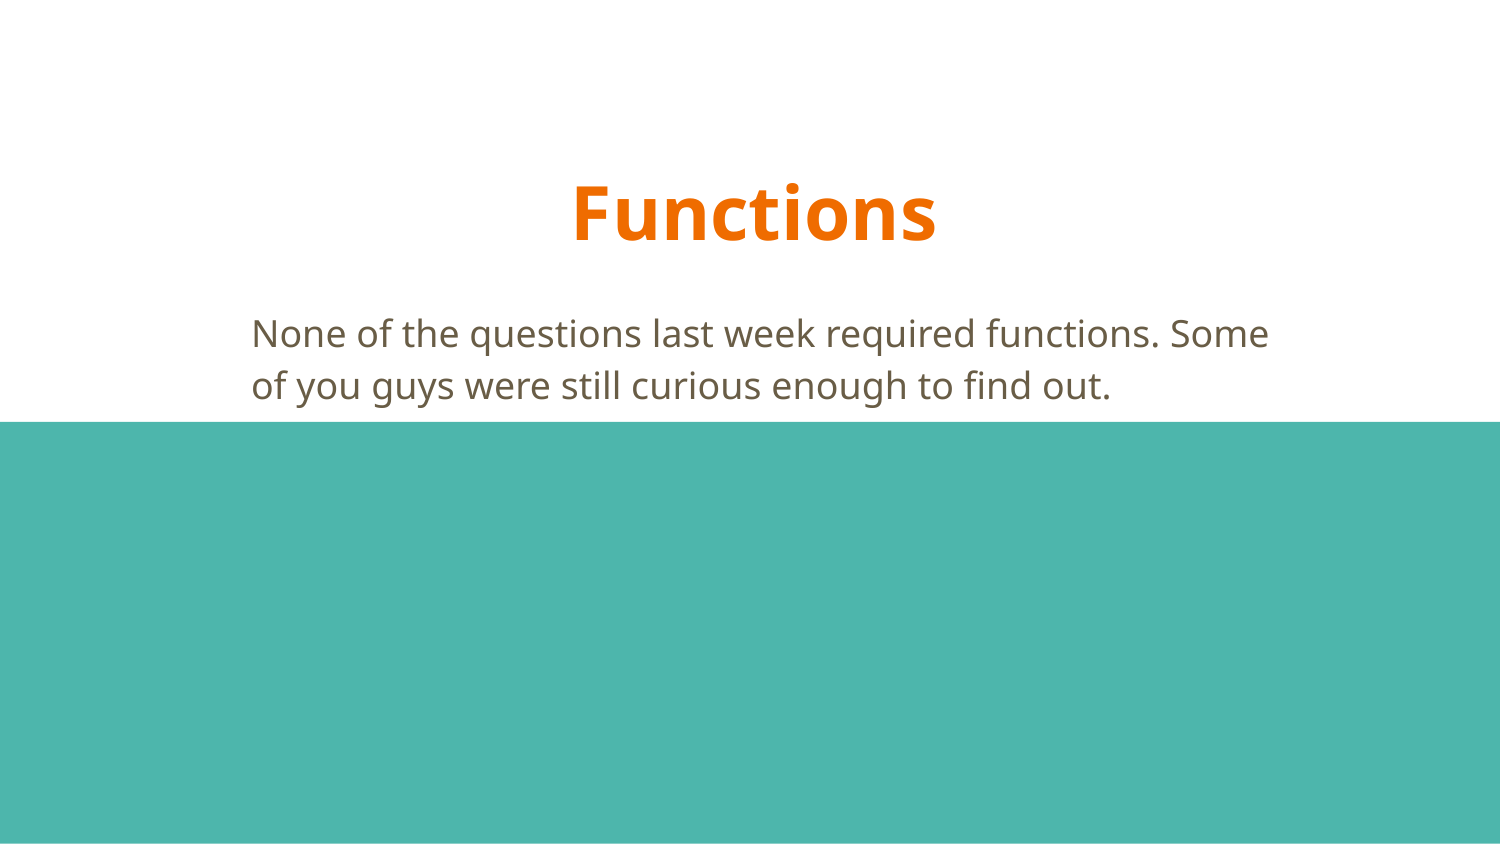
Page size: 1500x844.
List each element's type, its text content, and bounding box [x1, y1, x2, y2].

title Functions [51, 133, 1458, 289]
subtitle None of the questions last week required functions. Some of you guys were still curious enough to find out. [235, 288, 1286, 419]
